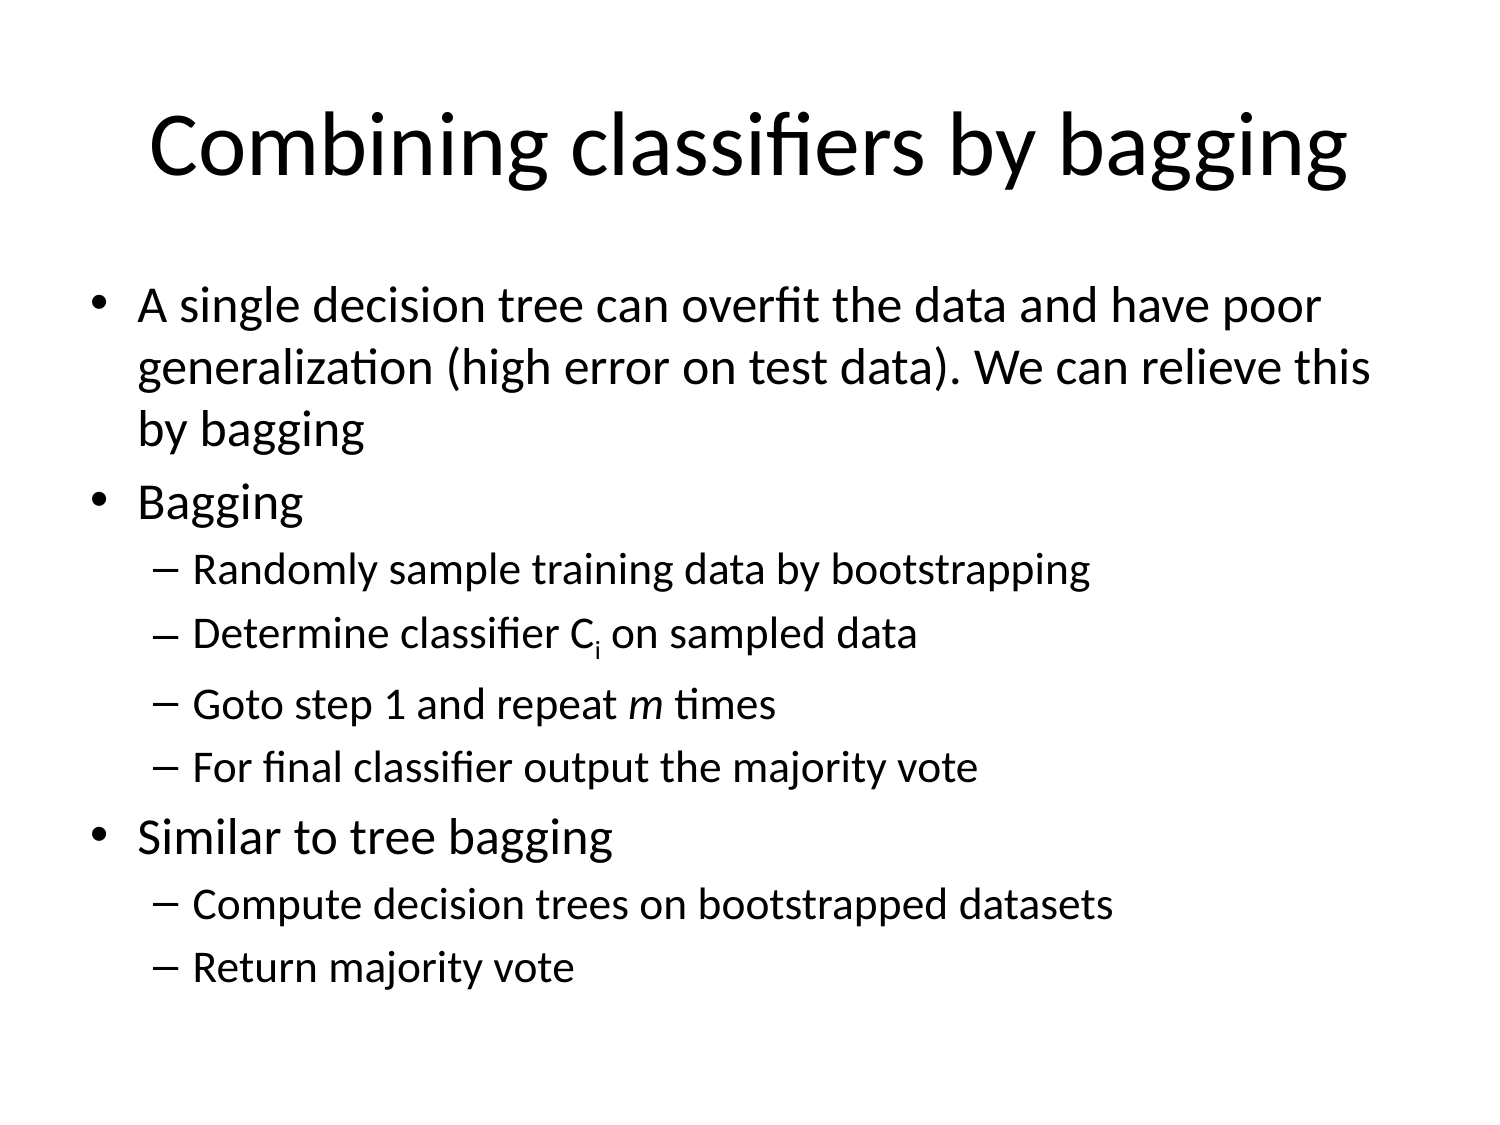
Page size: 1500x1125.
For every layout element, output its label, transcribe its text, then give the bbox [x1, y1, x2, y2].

title Combining classifiers by bagging [75, 45, 1425, 233]
list A single decision tree can overfit the data and have poor generalization (high error on test data). We can relieve this by bagging Bagging Randomly sample training data by bootstrapping Determine classifier Ci on sampled data Goto step 1 and repeat m times For final classifier output the majority vote Similar to tree bagging Compute decision trees on bootstrapped datasets Return majority vote [75, 262, 1425, 1005]
